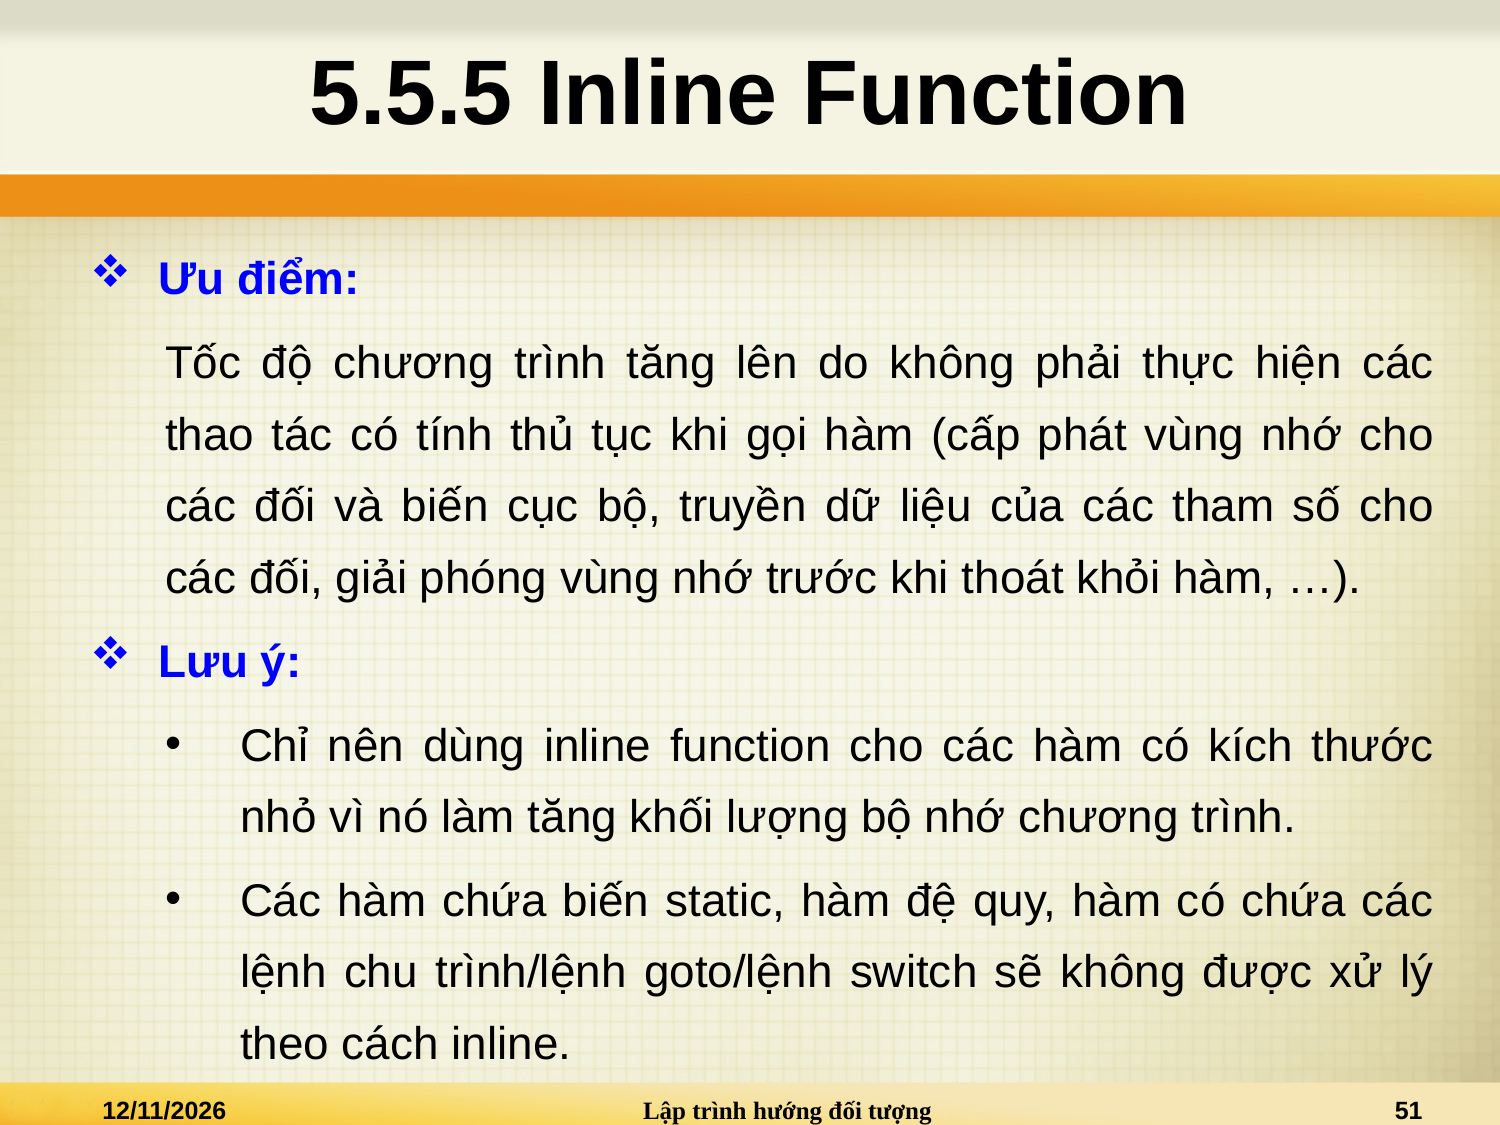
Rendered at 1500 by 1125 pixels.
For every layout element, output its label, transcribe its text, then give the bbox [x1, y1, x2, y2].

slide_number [87, 1087, 438, 1125]
picture [0, 175, 1500, 1125]
list Ưu điểm: Tốc độ chương trình tăng lên do không phải thực hiện các thao tác có tính thủ tục khi gọi hàm (cấp phát vùng nhớ cho các đối và biến cục bộ, truyền dữ liệu của các tham số cho các đối, giải phóng vùng nhớ trước khi thoát khỏi hàm, …). Lưu ý: Chỉ nên dùng inline function cho các hàm có kích thước nhỏ vì nó làm tăng khối lượng bộ nhớ chương trình. Các hàm chứa biến static, hàm đệ quy, hàm có chứa các lệnh chu trình/lệnh goto/lệnh switch sẽ không được xử lý theo cách inline. [75, 224, 1450, 1063]
title 5.5.5 Inline Function [0, 0, 1500, 175]
slide_number 51 [1087, 1087, 1438, 1125]
footer Lập trình hướng đối tượng [549, 1087, 1025, 1125]
